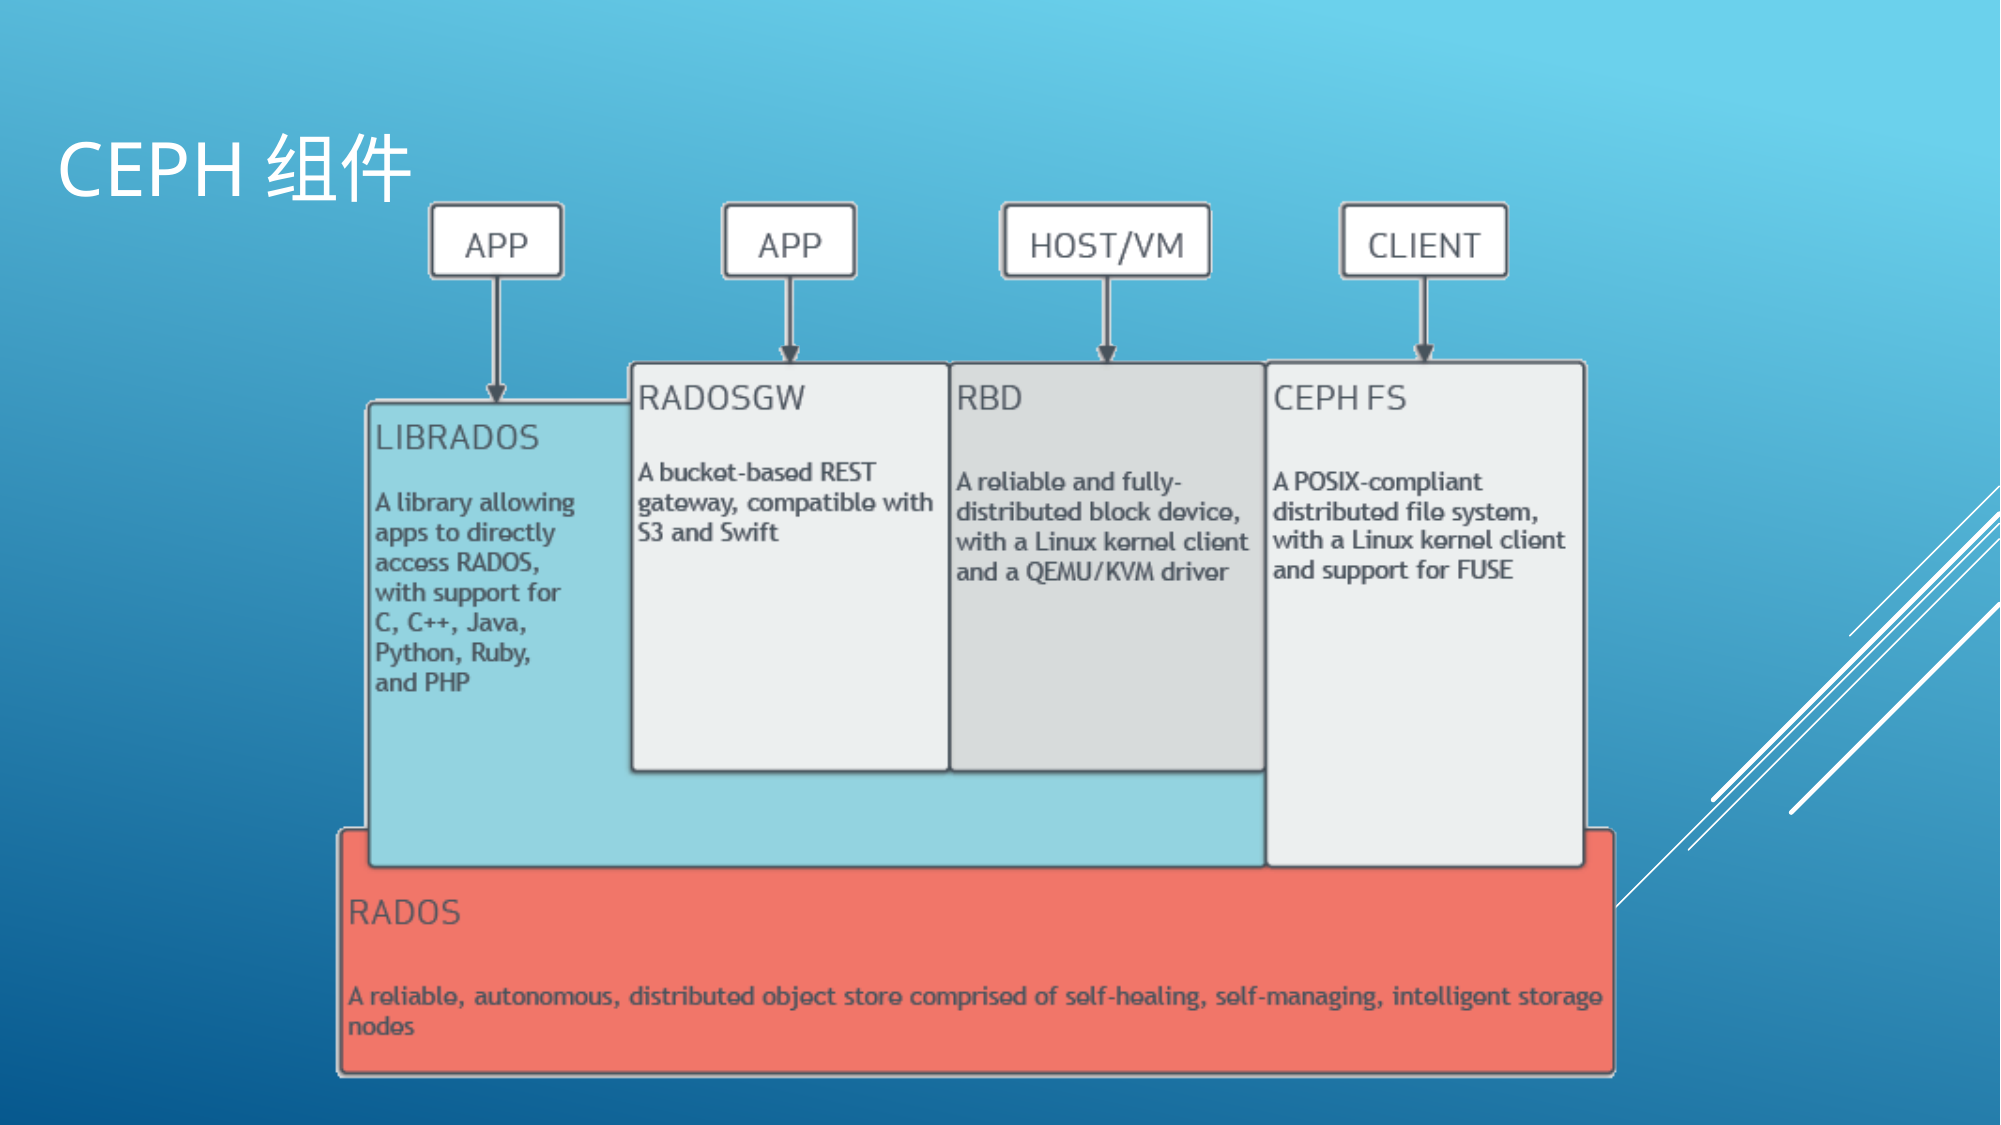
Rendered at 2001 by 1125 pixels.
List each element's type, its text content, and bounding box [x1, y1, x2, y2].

title Ceph组件 [41, 42, 1442, 291]
picture [325, 166, 1626, 1086]
